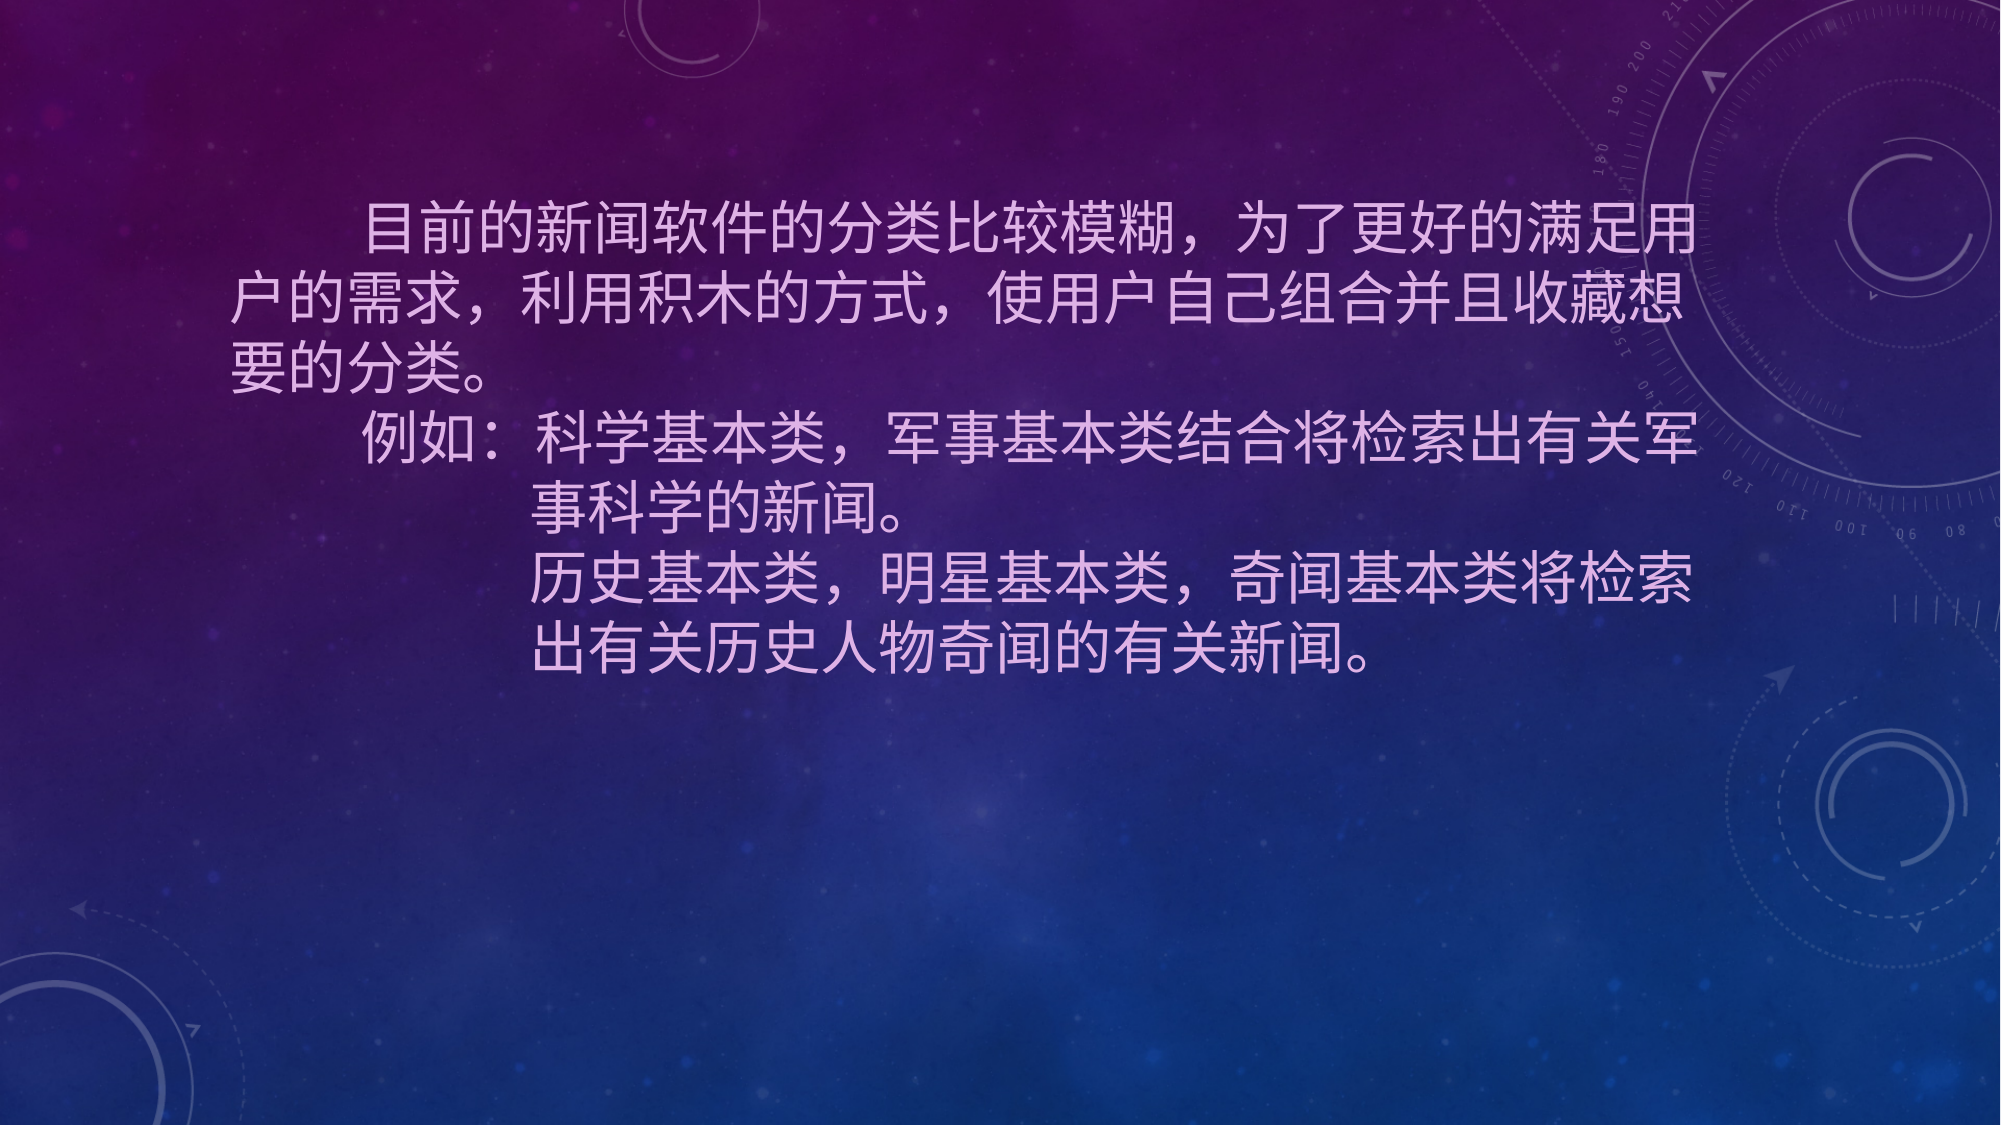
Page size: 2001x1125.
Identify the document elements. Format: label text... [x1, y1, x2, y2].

text_box 目前的新闻软件的分类比较模糊，为了更好的满足用户的需求，利用积木的方式，使用户自己组合并且收藏想要的分类。 例如：科学基本类，军事基本类结合将检索出有关军 事科学的新闻。 历史基本类，明星基本类，奇闻基本类将检索 出有关历史人物奇闻的有关新闻。 [214, 183, 1738, 689]
picture [0, 0, 2001, 1125]
